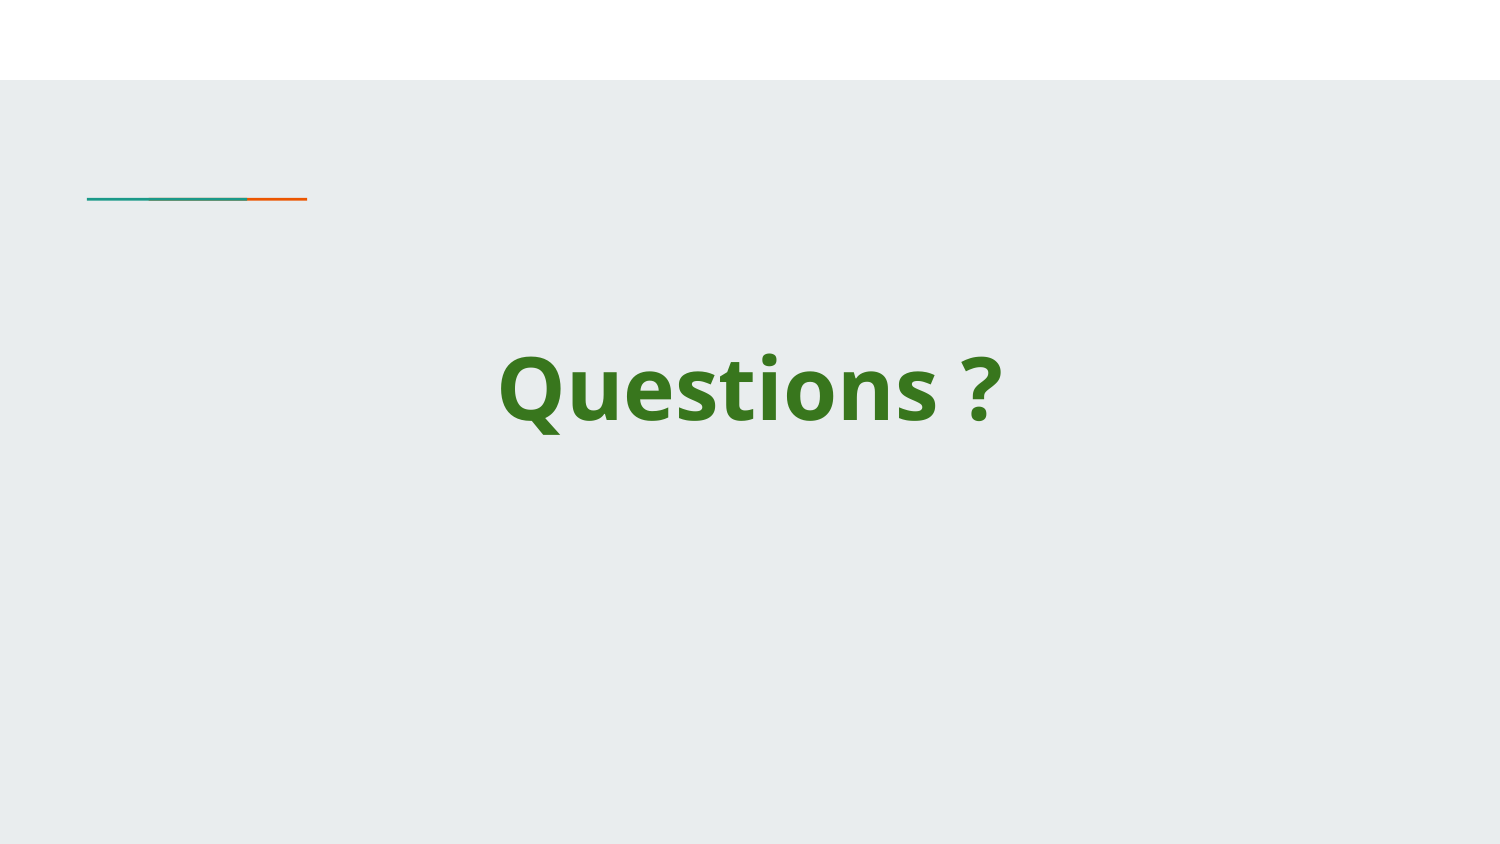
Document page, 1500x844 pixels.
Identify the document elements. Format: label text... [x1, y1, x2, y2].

title Questions ? [43, 318, 1457, 592]
